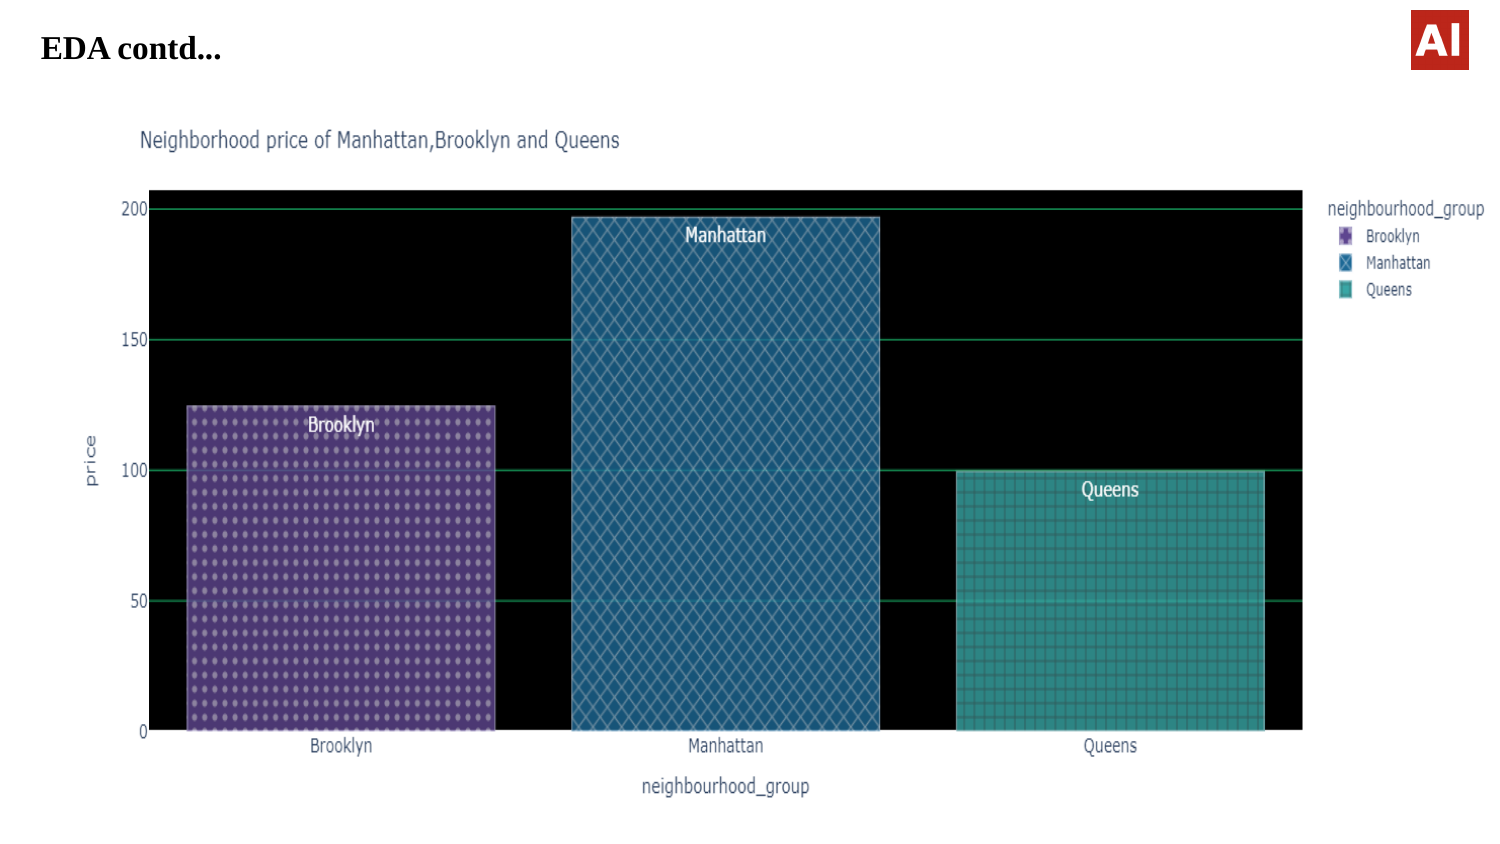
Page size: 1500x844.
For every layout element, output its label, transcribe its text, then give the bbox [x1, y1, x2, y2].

text_box EDA contd... [19, 18, 244, 74]
picture [68, 106, 1500, 844]
picture [1411, 10, 1469, 70]
